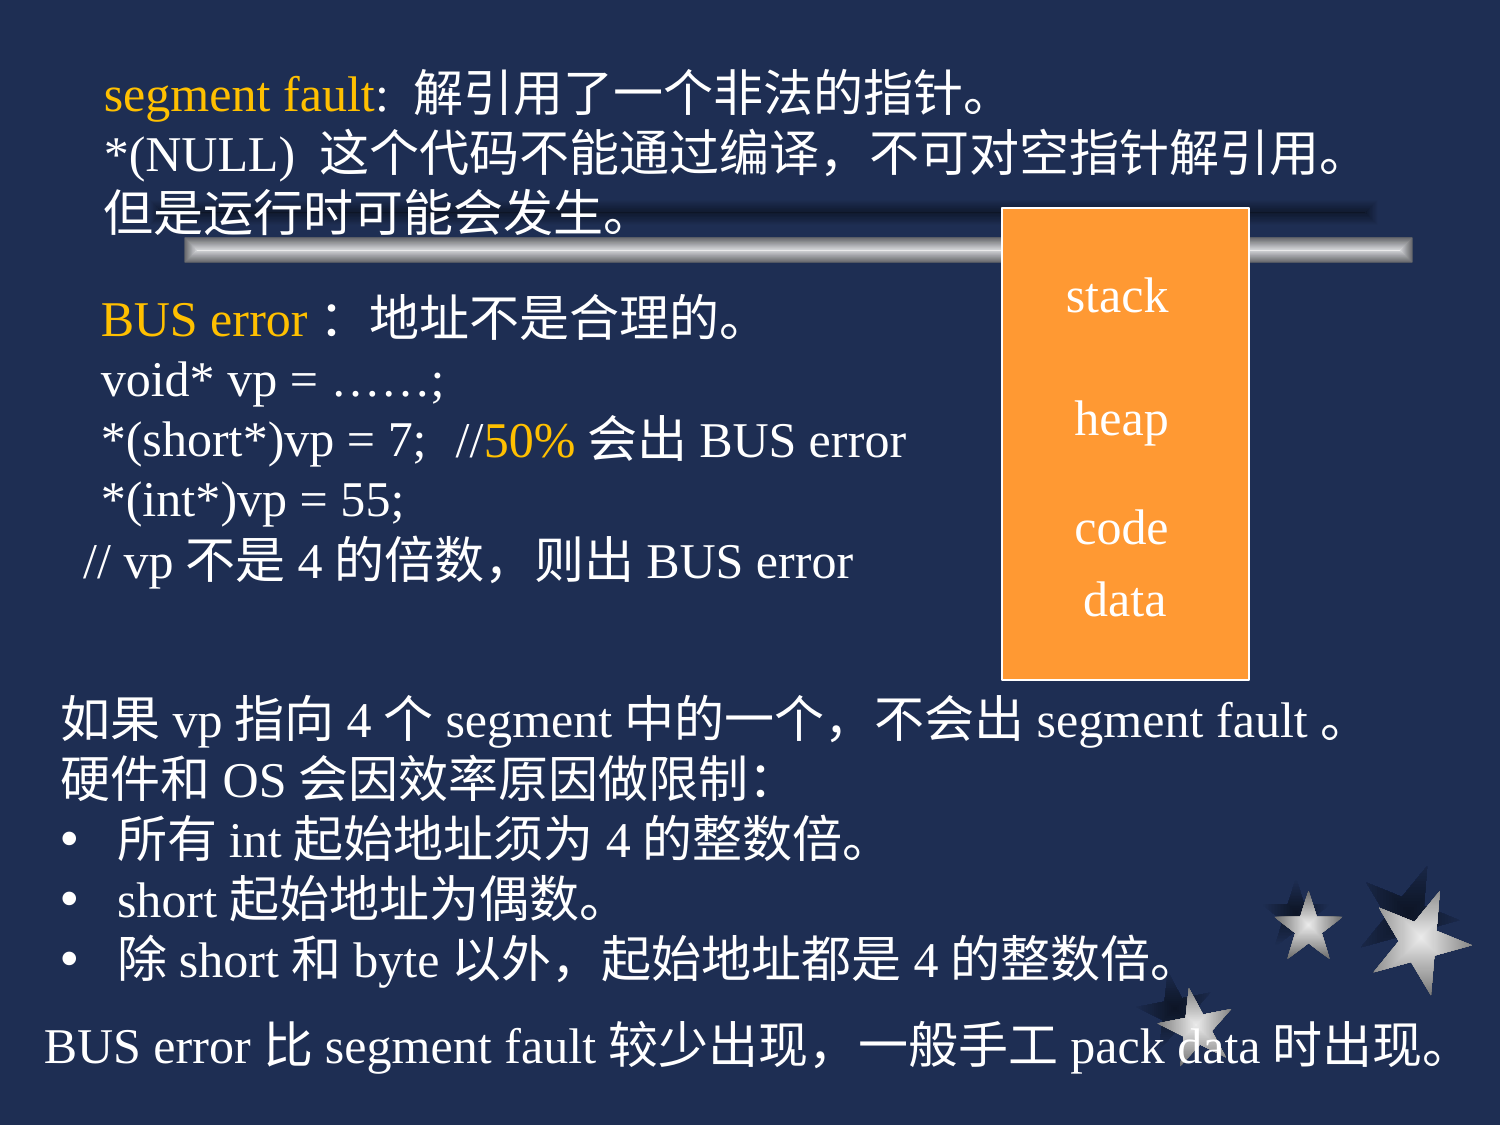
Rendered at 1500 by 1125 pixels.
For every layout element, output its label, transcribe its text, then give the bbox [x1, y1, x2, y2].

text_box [1001, 207, 1250, 681]
text_box // vp不是4的倍数，则出BUS error [68, 521, 869, 596]
text_box //50%会出BUS error [440, 400, 922, 475]
text_box BUS error：地址不是合理的。 void* vp = ……; *(short*)vp = 7; *(int*)vp = 55; [86, 278, 785, 521]
text_box BUS error比segment fault较少出现，一般手工pack data时出现。 [29, 1006, 1488, 1082]
text_box 如果vp指向4个segment中的一个，不会出segment fault。 硬件和OS会因效率原因做限制： 所有int起始地址须为4的整数倍。 short起始地址为偶数。 除short和byte以外，起始地址都是4的整数倍。 [45, 680, 1385, 996]
text_box segment fault: 解引用了一个非法的指针。 *(NULL) 这个代码不能通过编译，不可对空指针解引用。 但是运行时可能会发生。 [88, 54, 1385, 250]
